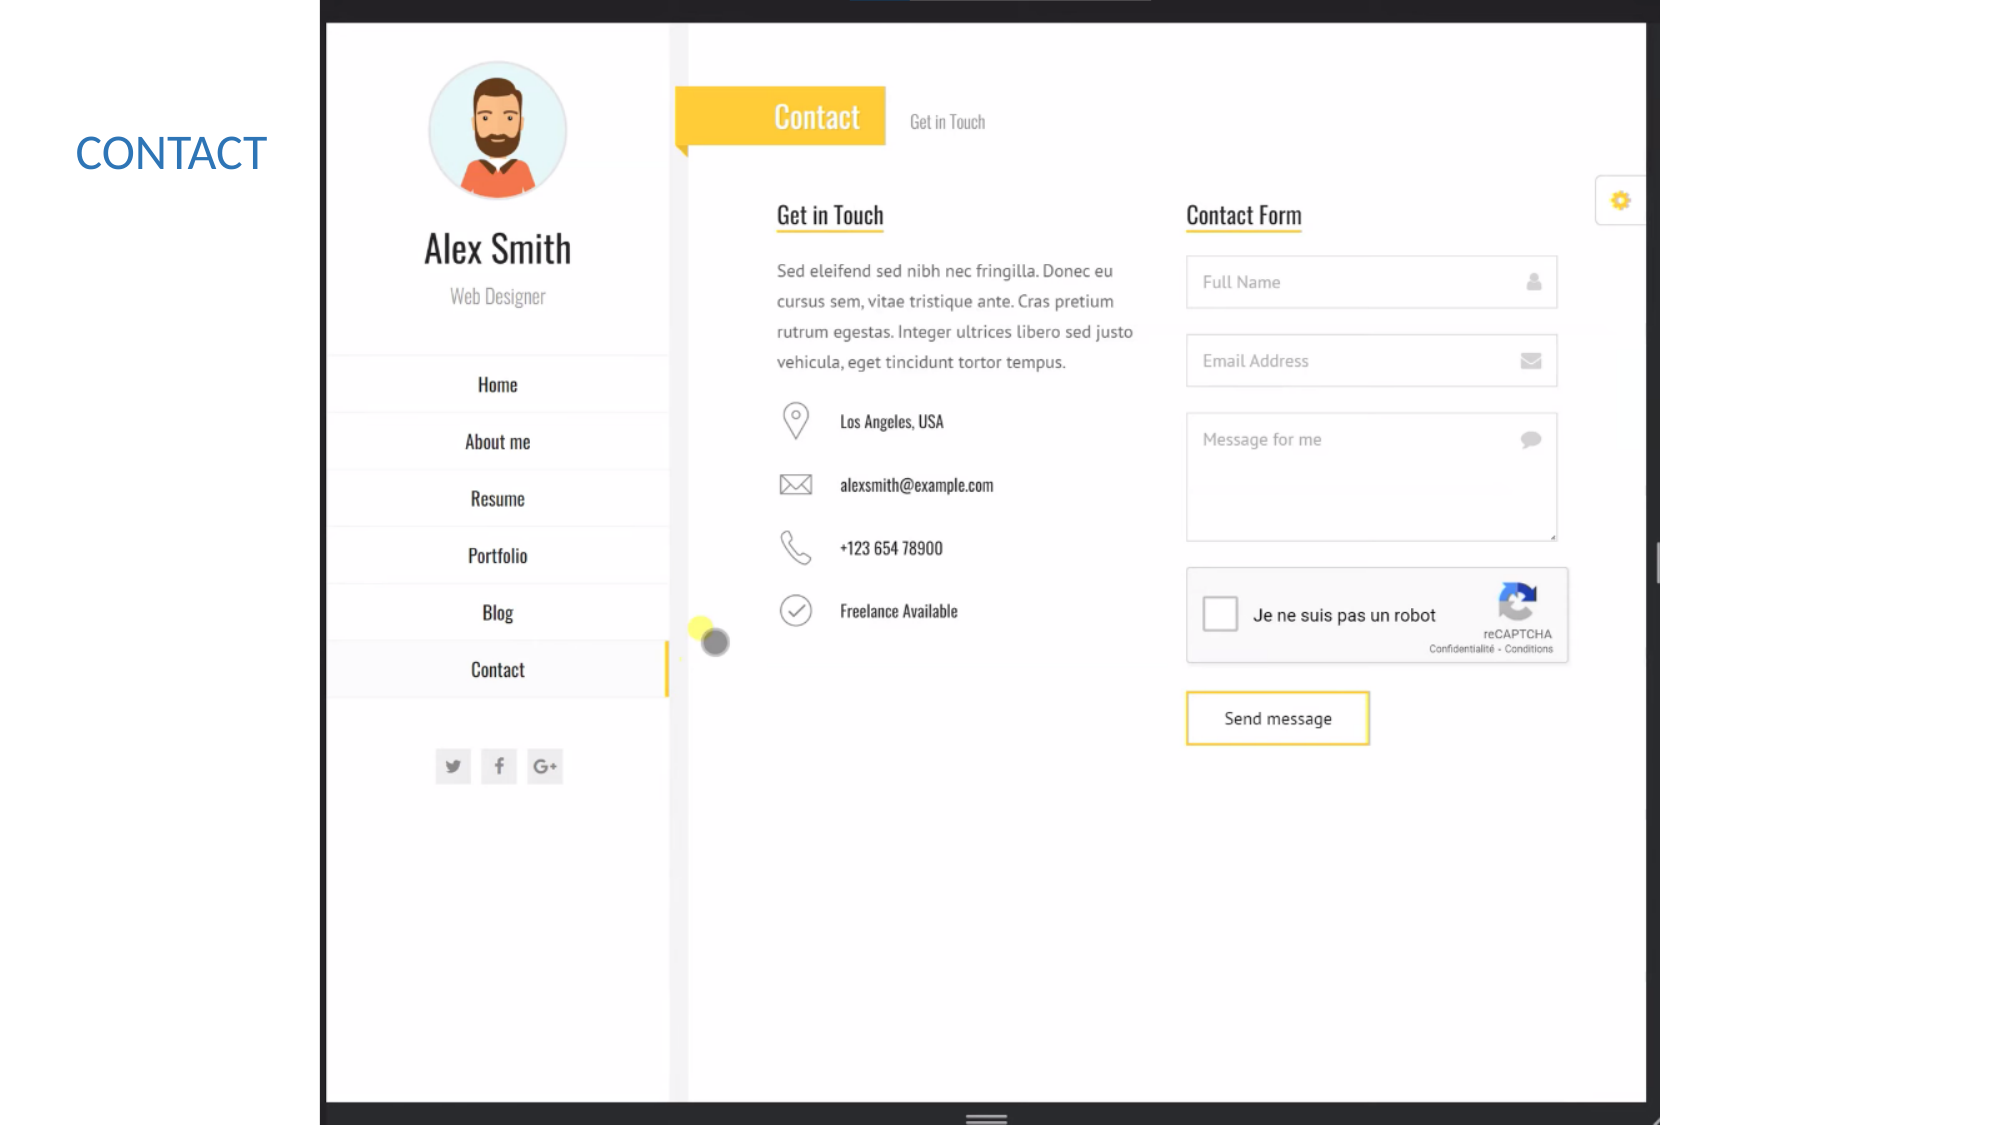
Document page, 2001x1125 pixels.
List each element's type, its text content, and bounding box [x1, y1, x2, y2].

picture [319, 0, 1660, 1125]
text_box CONTACT [51, 112, 292, 187]
